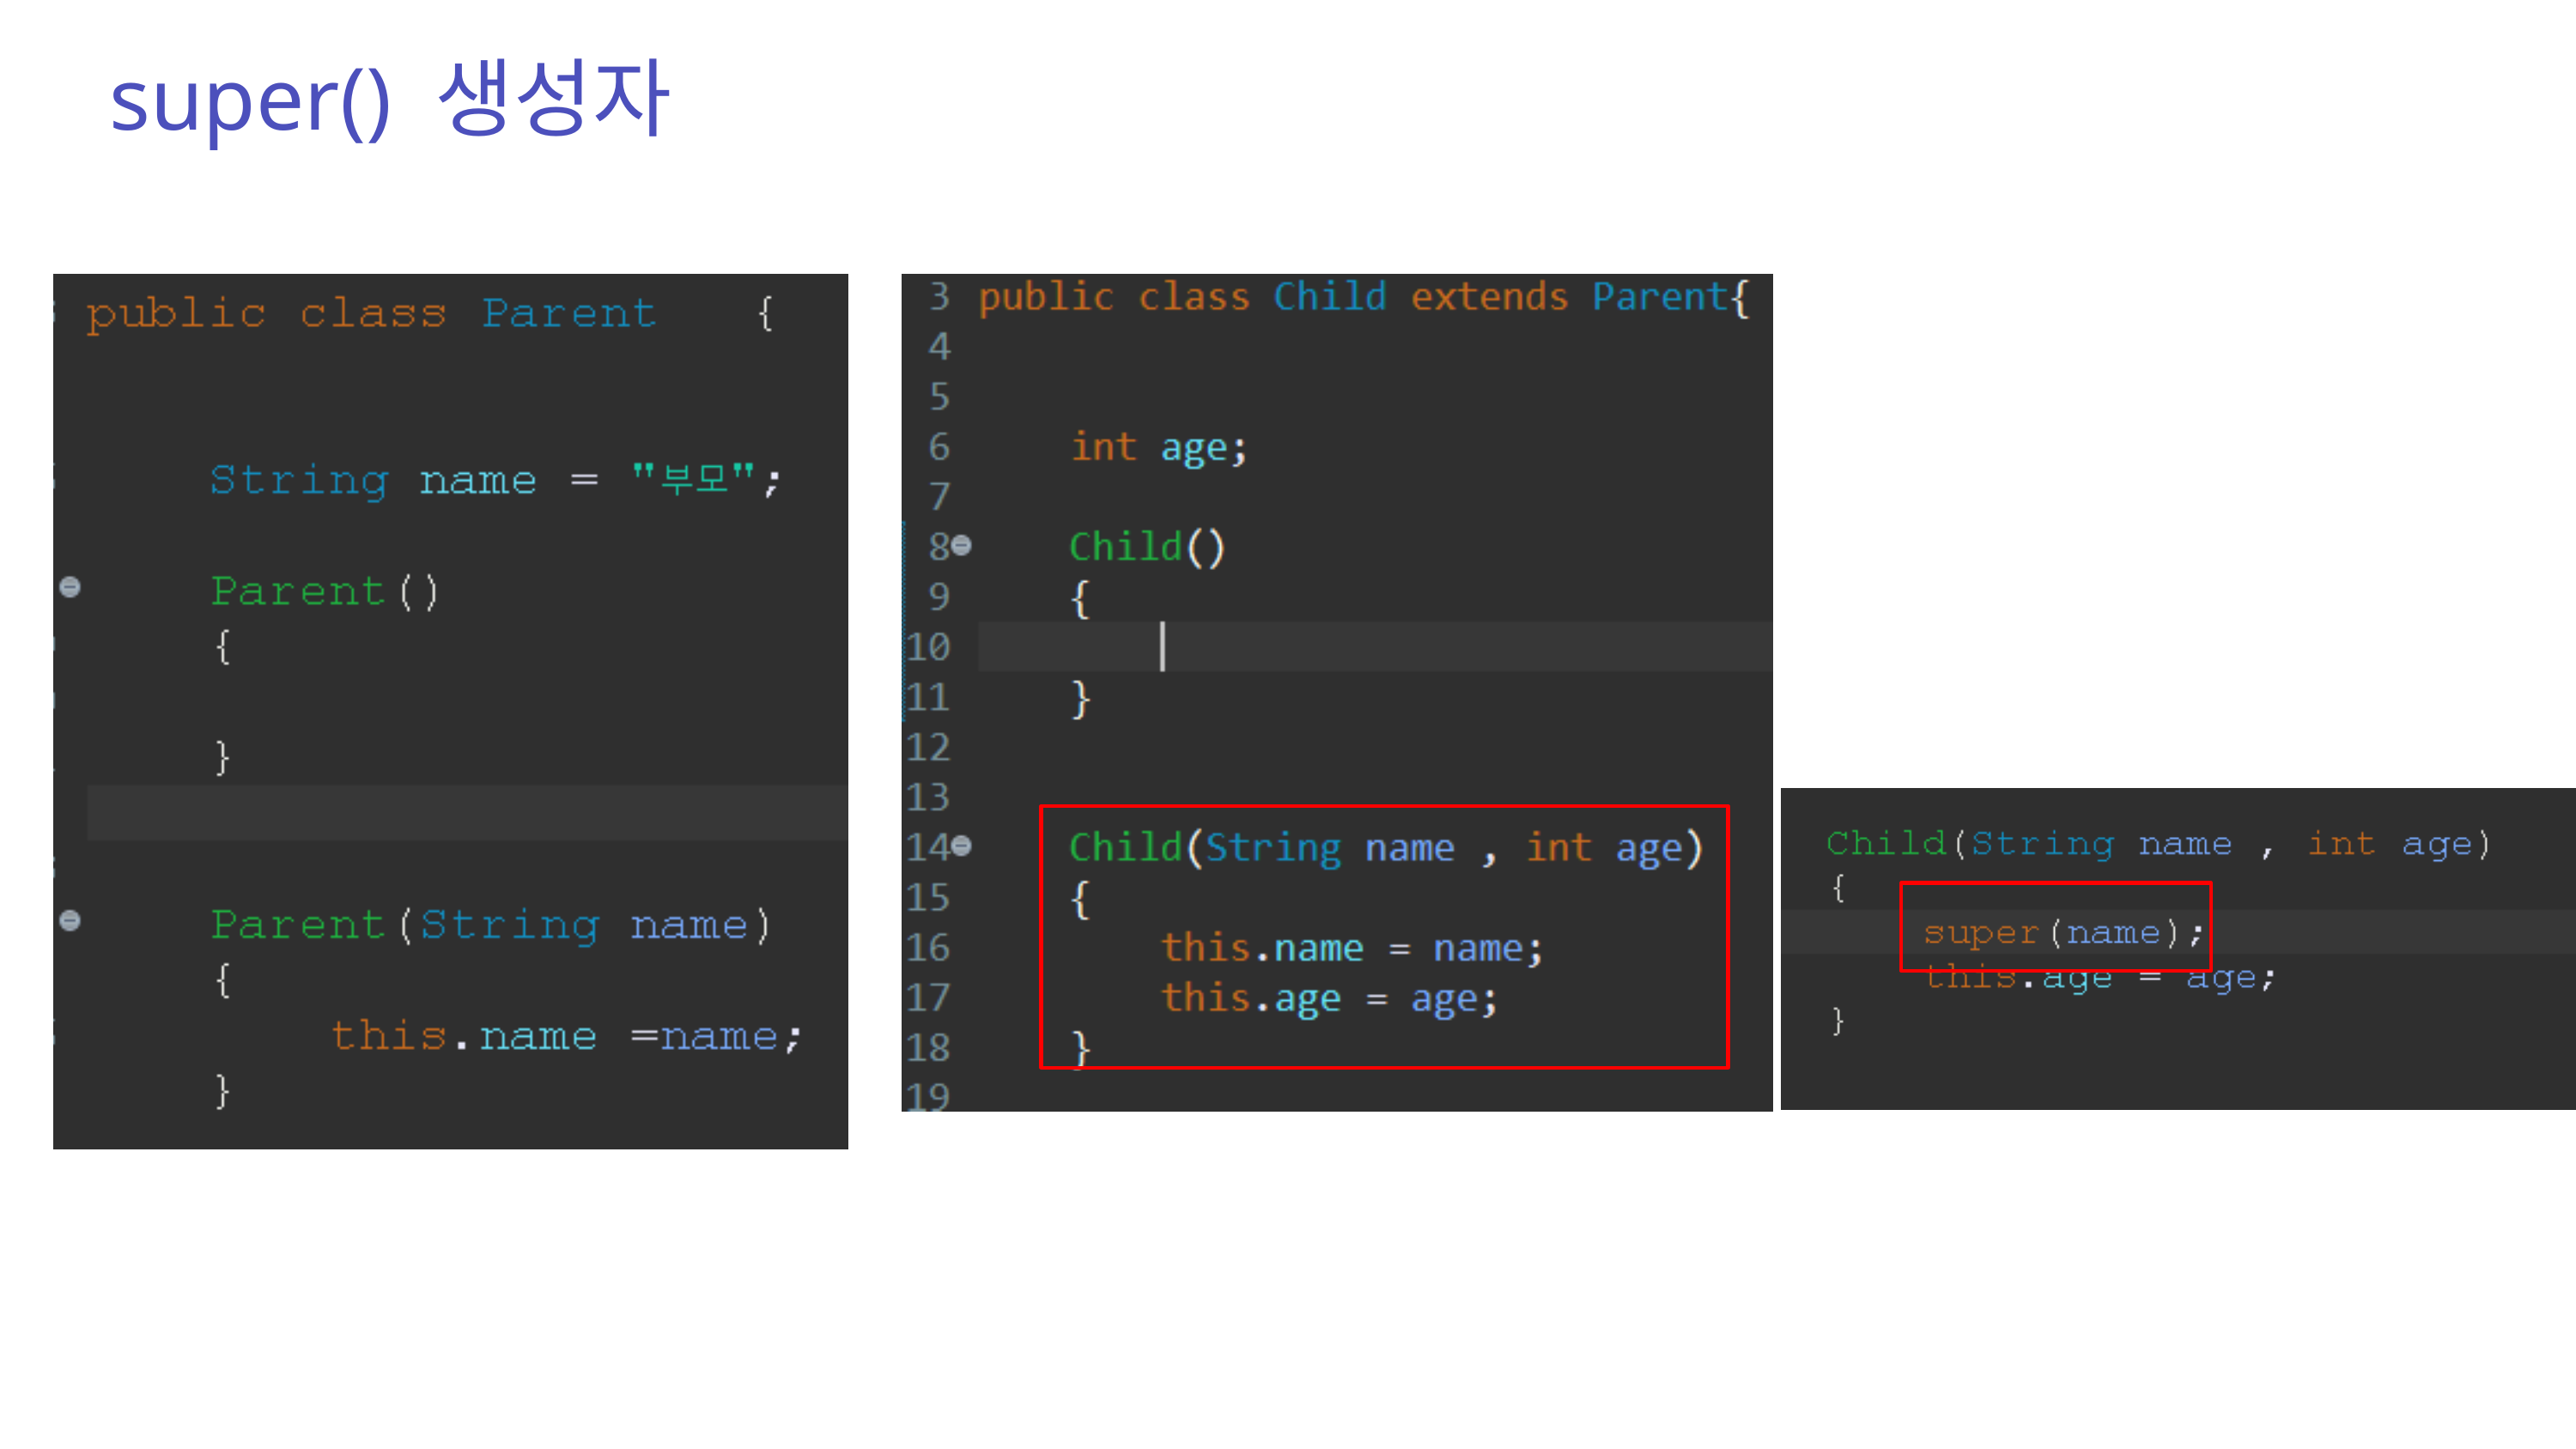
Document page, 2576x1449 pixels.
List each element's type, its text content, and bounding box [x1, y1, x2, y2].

picture [901, 274, 1773, 1112]
text_box super() 생성자 [96, 37, 891, 154]
picture [1781, 788, 2576, 1110]
picture [53, 274, 848, 1149]
